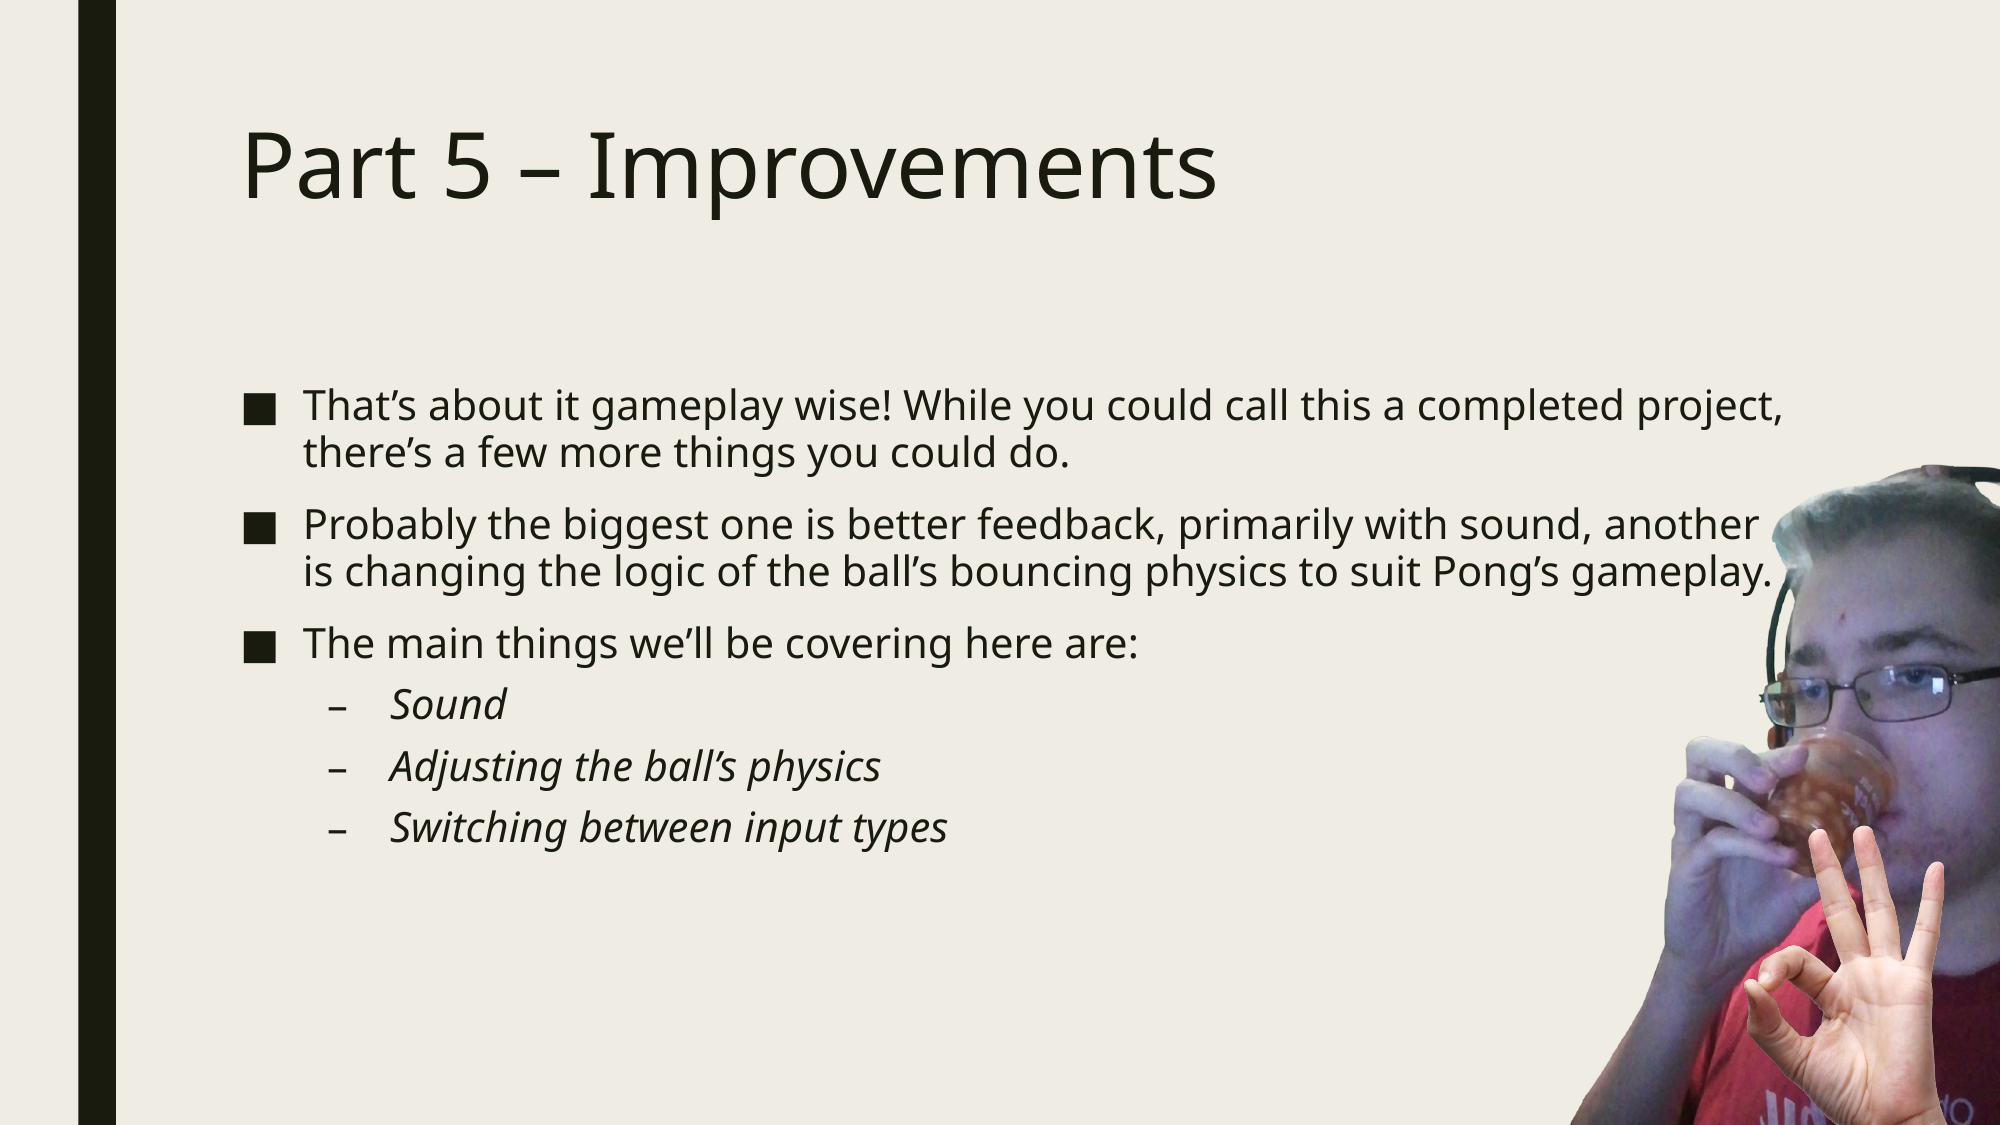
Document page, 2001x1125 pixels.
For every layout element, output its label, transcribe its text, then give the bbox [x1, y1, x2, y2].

title Part 5 – Improvements [225, 112, 1800, 357]
list That’s about it gameplay wise! While you could call this a completed project, there’s a few more things you could do. Probably the biggest one is better feedback, primarily with sound, another is changing the logic of the ball’s bouncing physics to suit Pong’s gameplay. The main things we’ll be covering here are: Sound Adjusting the ball’s physics Switching between input types [225, 375, 1561, 963]
picture [1561, 307, 2000, 1125]
